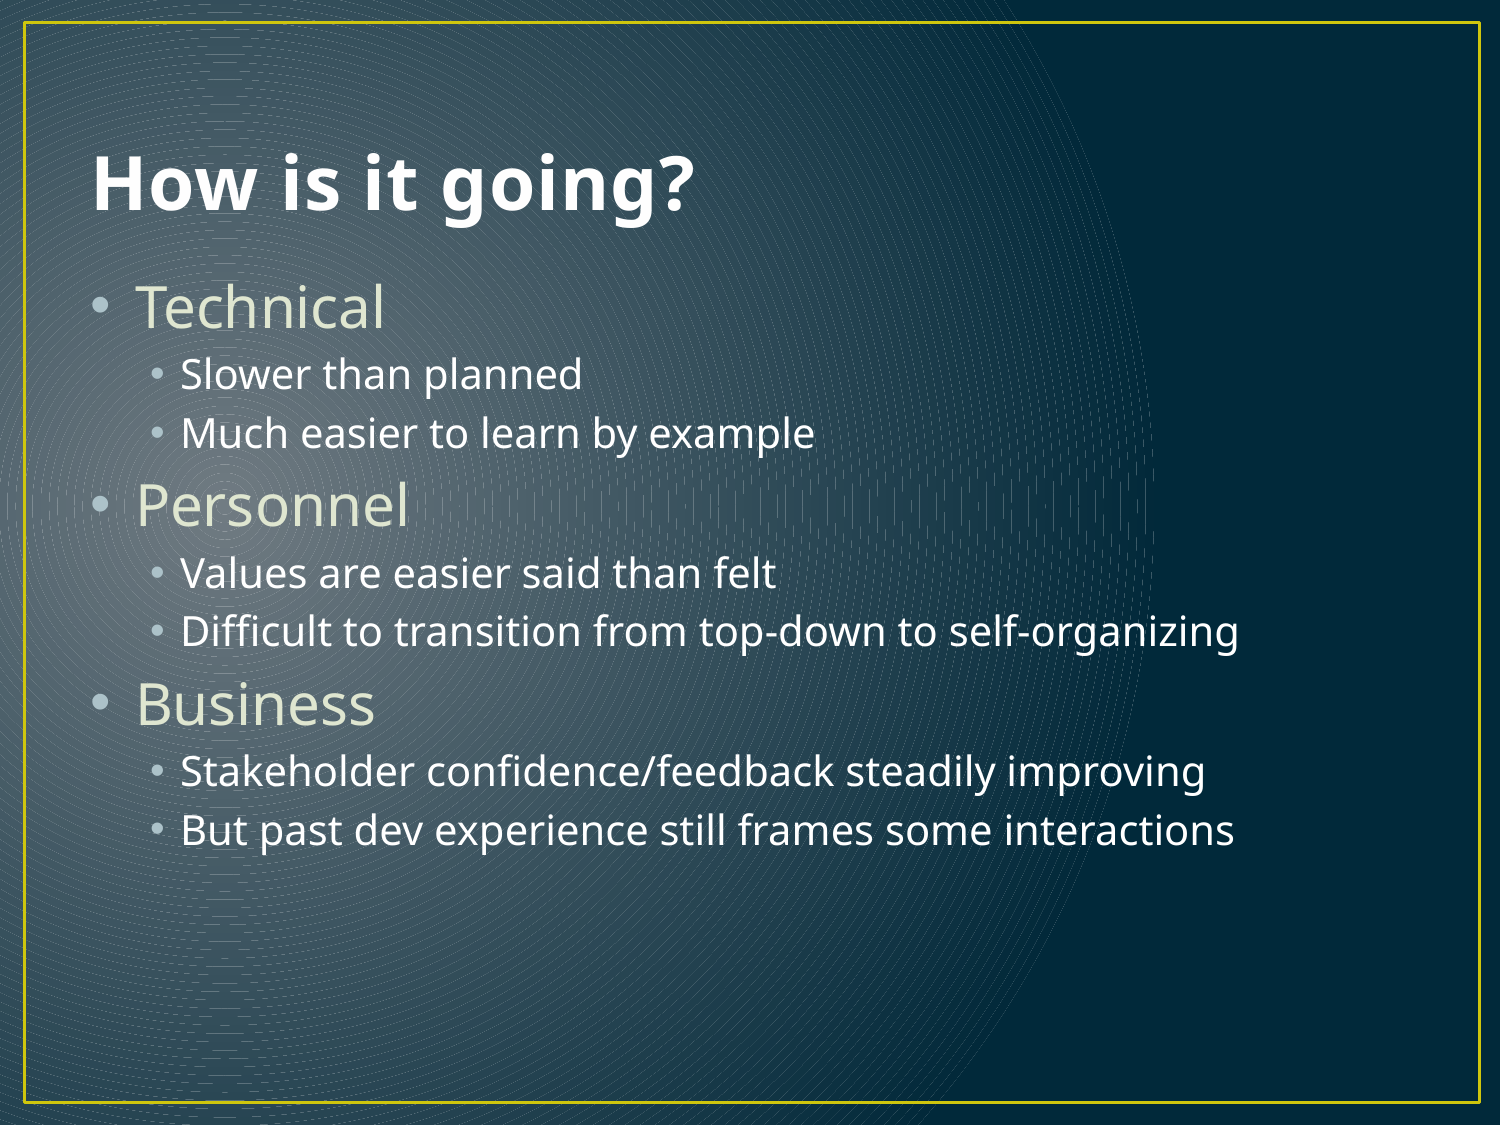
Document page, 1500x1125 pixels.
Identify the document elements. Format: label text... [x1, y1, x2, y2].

title How is it going? [75, 45, 1425, 233]
list Technical Slower than planned Much easier to learn by example Personnel Values are easier said than felt Difficult to transition from top-down to self-organizing Business Stakeholder confidence/feedback steadily improving But past dev experience still frames some interactions [75, 262, 1425, 1005]
